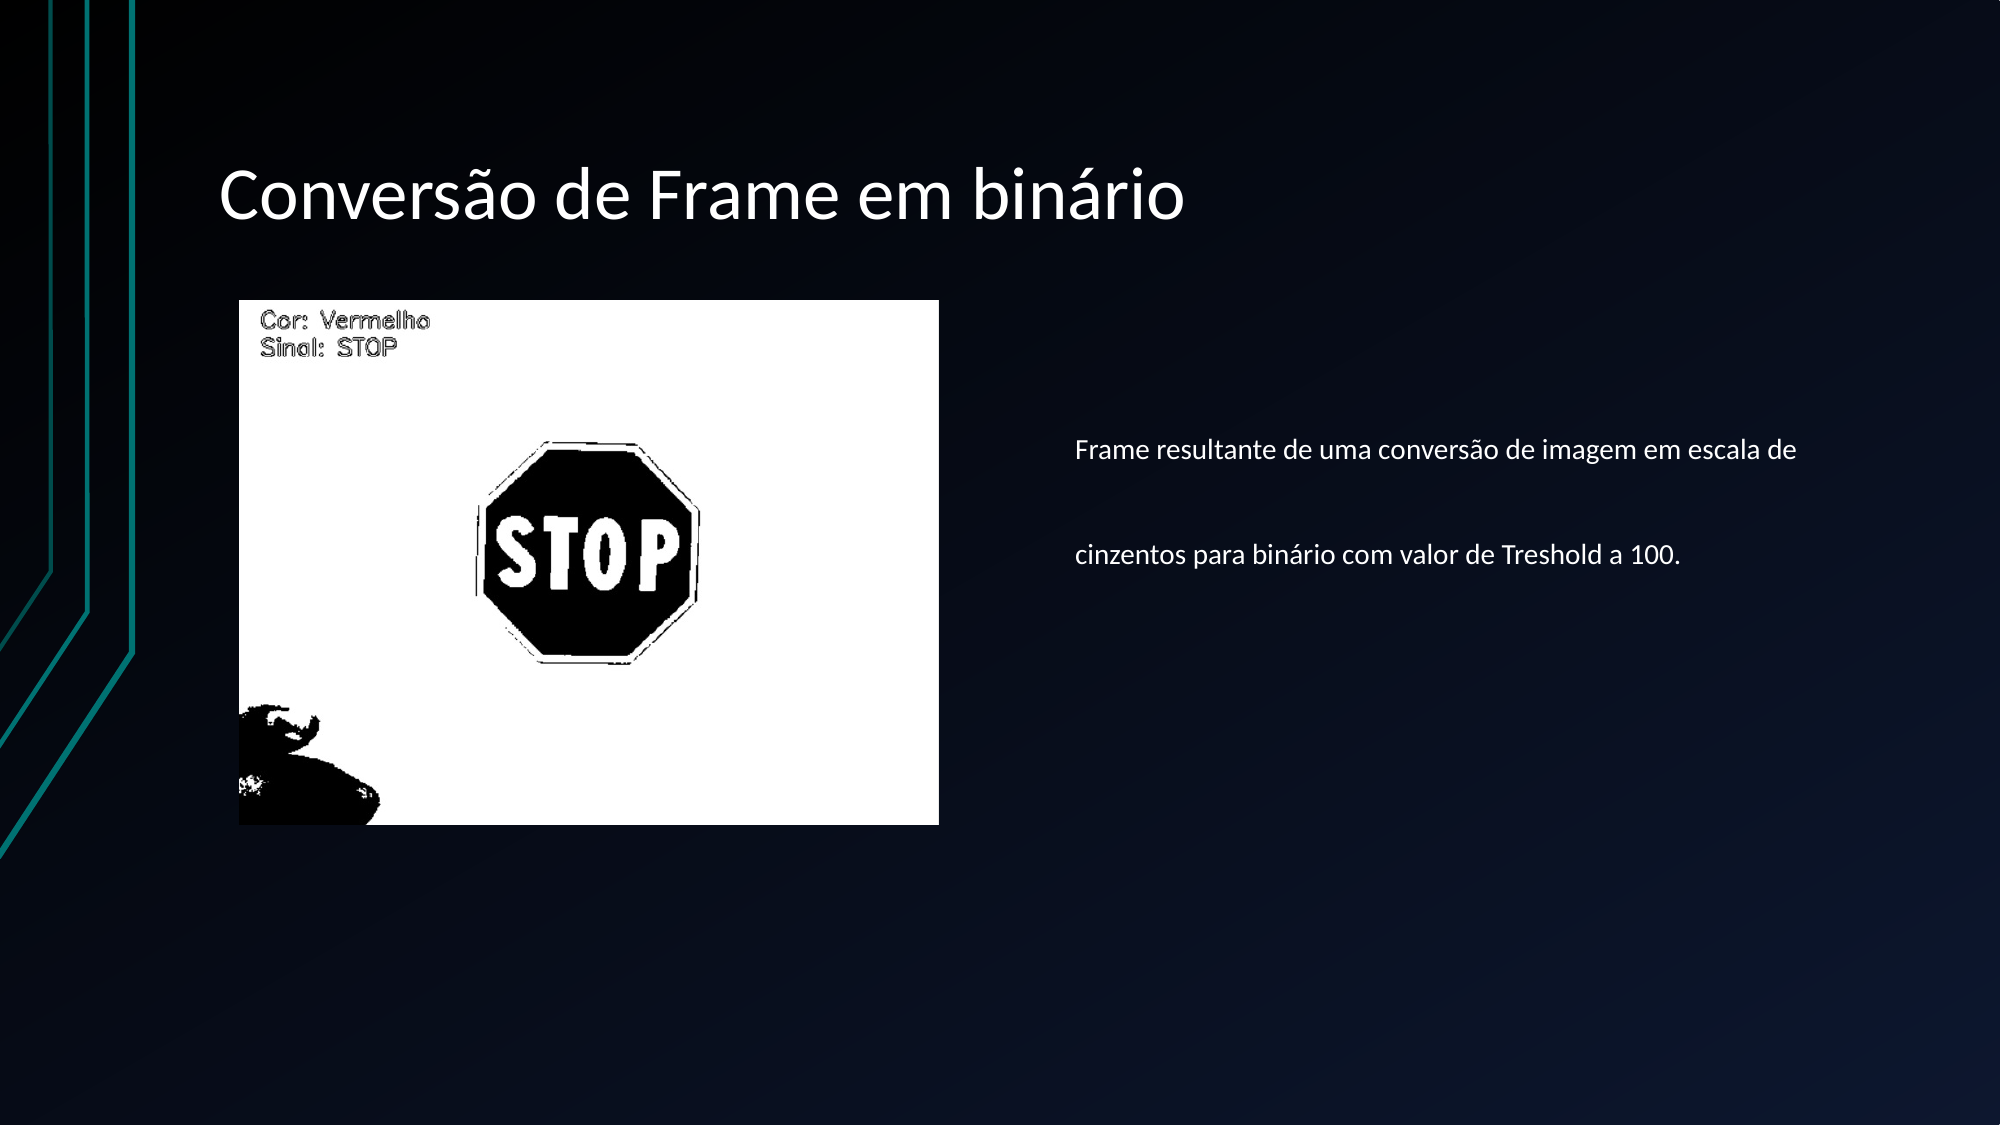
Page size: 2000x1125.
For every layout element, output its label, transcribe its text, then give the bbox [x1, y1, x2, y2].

text_box Frame resultante de uma conversão de imagem em escala de cinzentos para binário com valor de Treshold a 100. [1060, 352, 1900, 578]
title Conversão de Frame em binário [199, 45, 1900, 246]
picture [239, 300, 940, 825]
